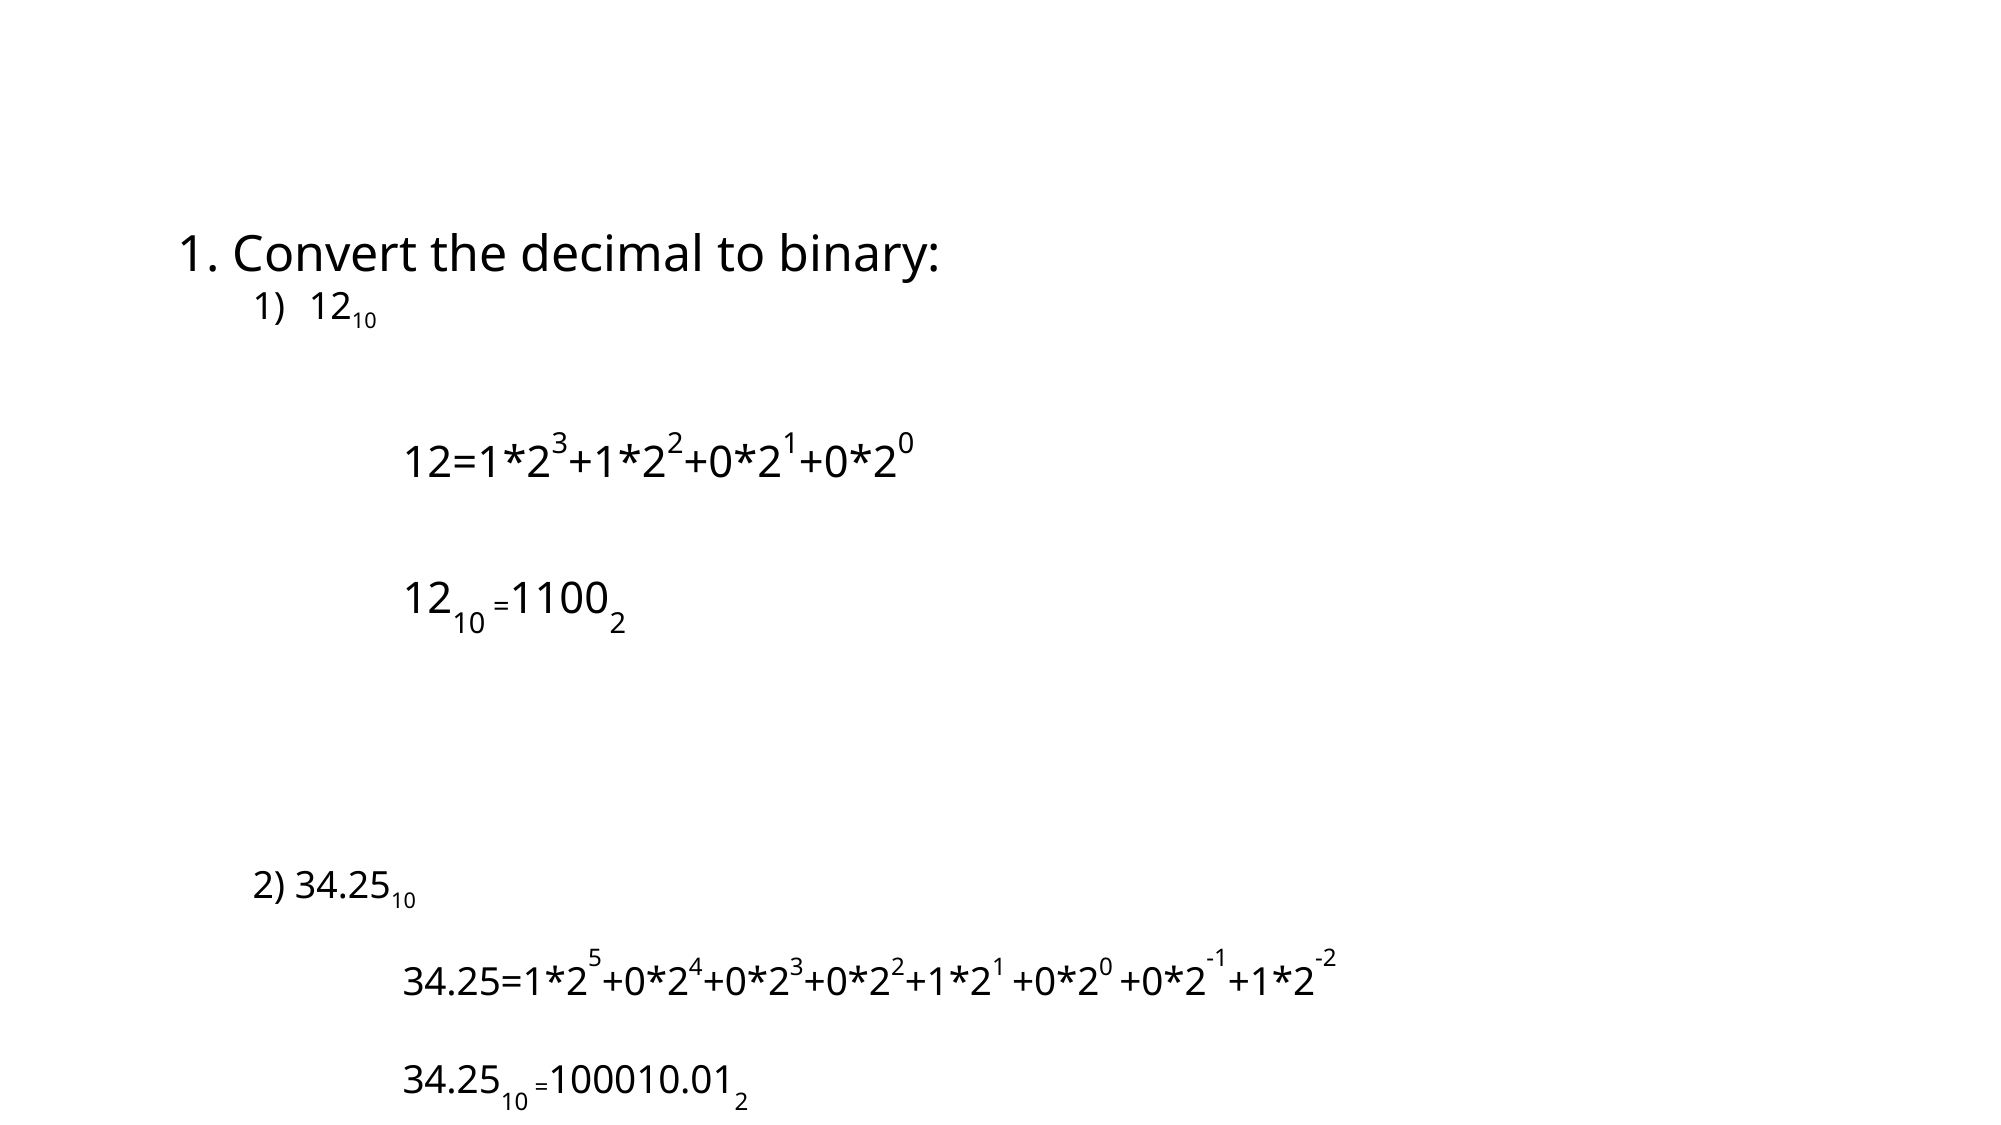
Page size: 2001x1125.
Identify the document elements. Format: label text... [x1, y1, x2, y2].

text_box 1. Convert the decimal to binary: 1210 12=1*23+1*22+0*21+0*20 1210 =11002 2) 34.2510 34.25=1*25+0*24+0*23+0*22+1*21 +0*20 +0*2-1+1*2-2 34.2510 =100010.012 [162, 214, 2000, 1125]
